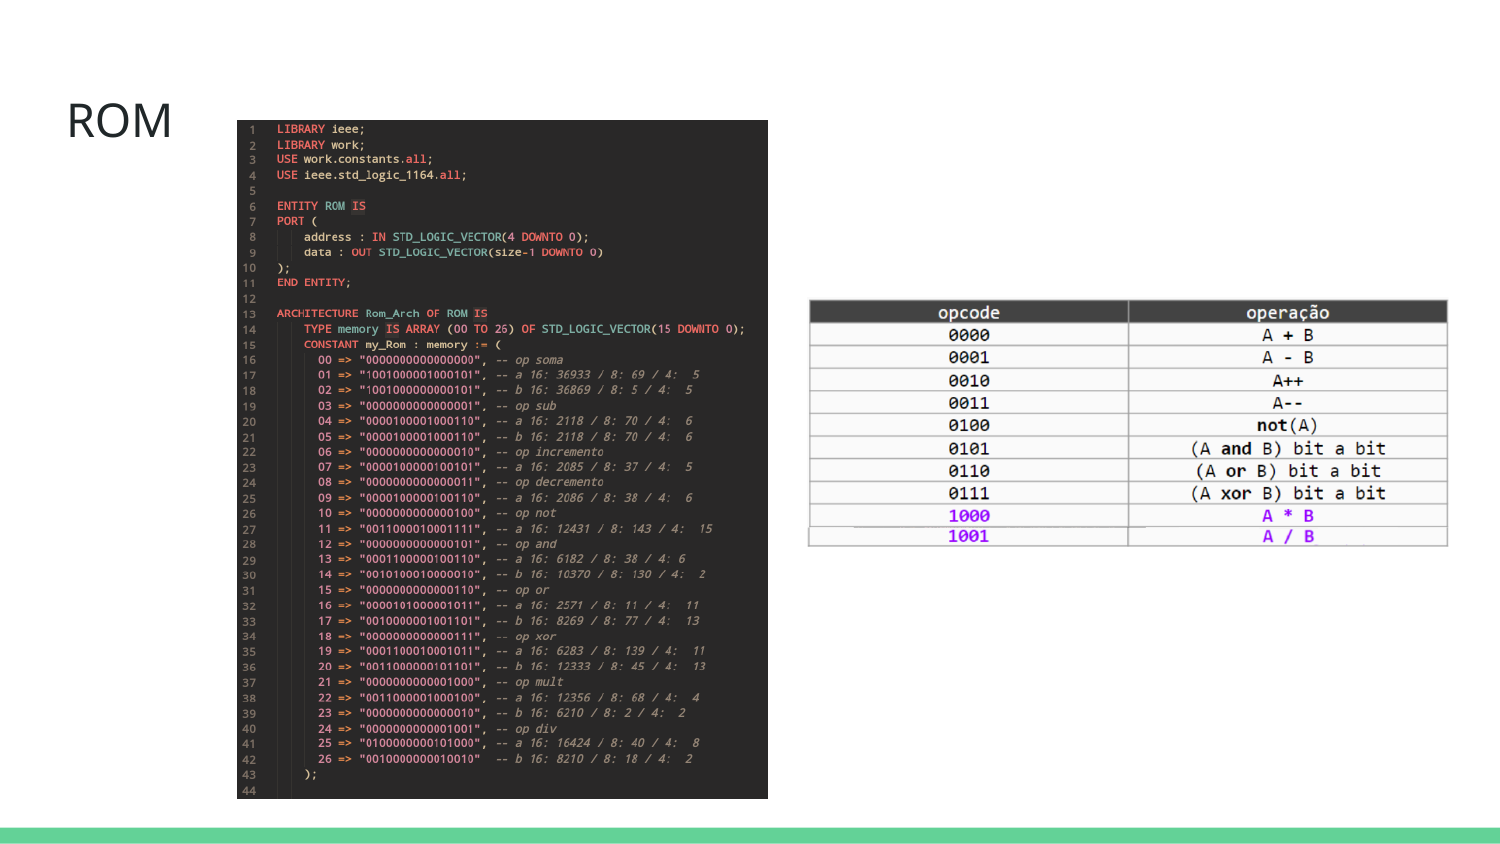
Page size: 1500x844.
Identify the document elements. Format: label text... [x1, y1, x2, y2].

title ROM [51, 72, 1449, 167]
picture [806, 296, 1450, 547]
picture [236, 119, 768, 799]
